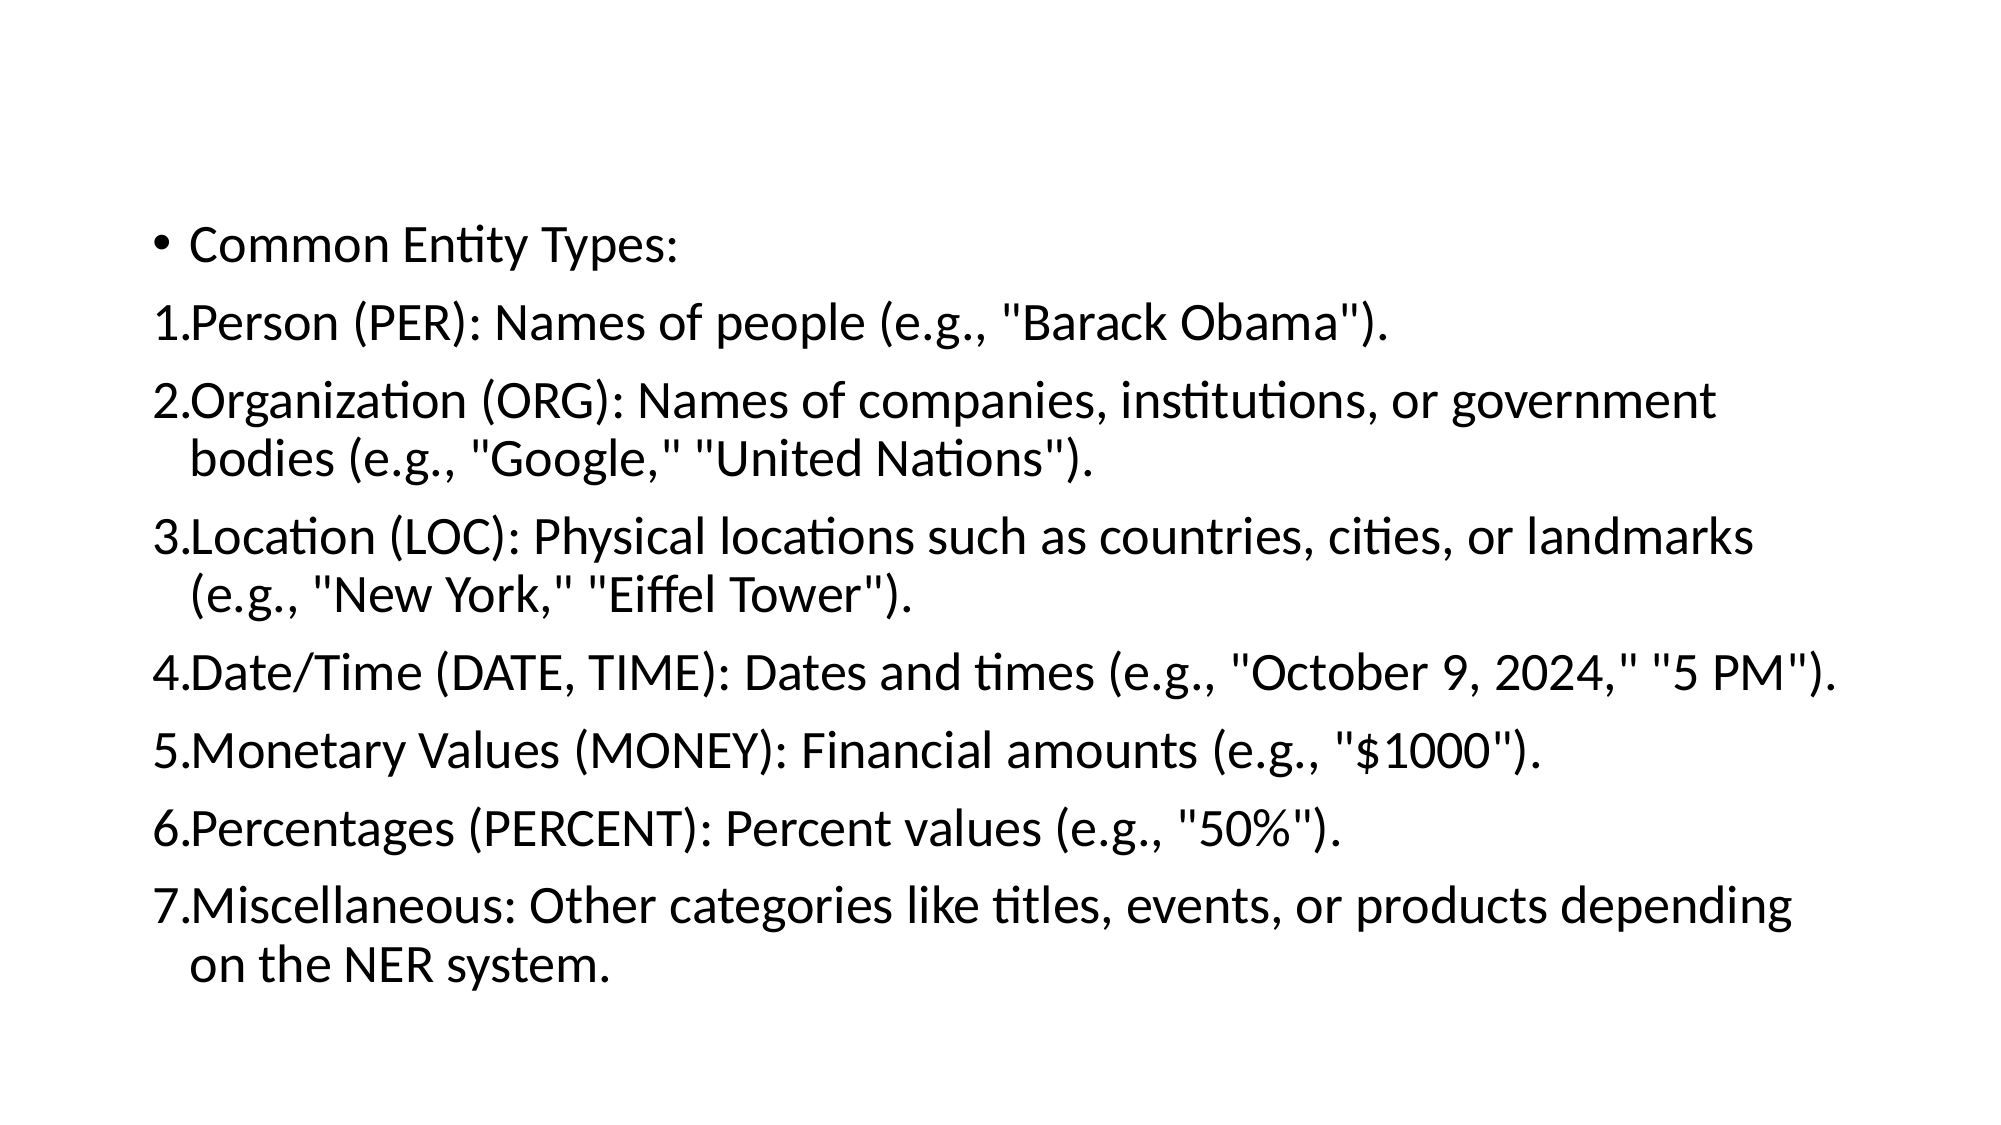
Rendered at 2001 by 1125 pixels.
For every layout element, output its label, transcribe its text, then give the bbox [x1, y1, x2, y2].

list Common Entity Types: Person (PER): Names of people (e.g., "Barack Obama"). Organization (ORG): Names of companies, institutions, or government bodies (e.g., "Google," "United Nations"). Location (LOC): Physical locations such as countries, cities, or landmarks (e.g., "New York," "Eiffel Tower"). Date/Time (DATE, TIME): Dates and times (e.g., "October 9, 2024," "5 PM"). Monetary Values (MONEY): Financial amounts (e.g., "$1000"). Percentages (PERCENT): Percent values (e.g., "50%"). Miscellaneous: Other categories like titles, events, or products depending on the NER system. [137, 208, 1863, 1014]
